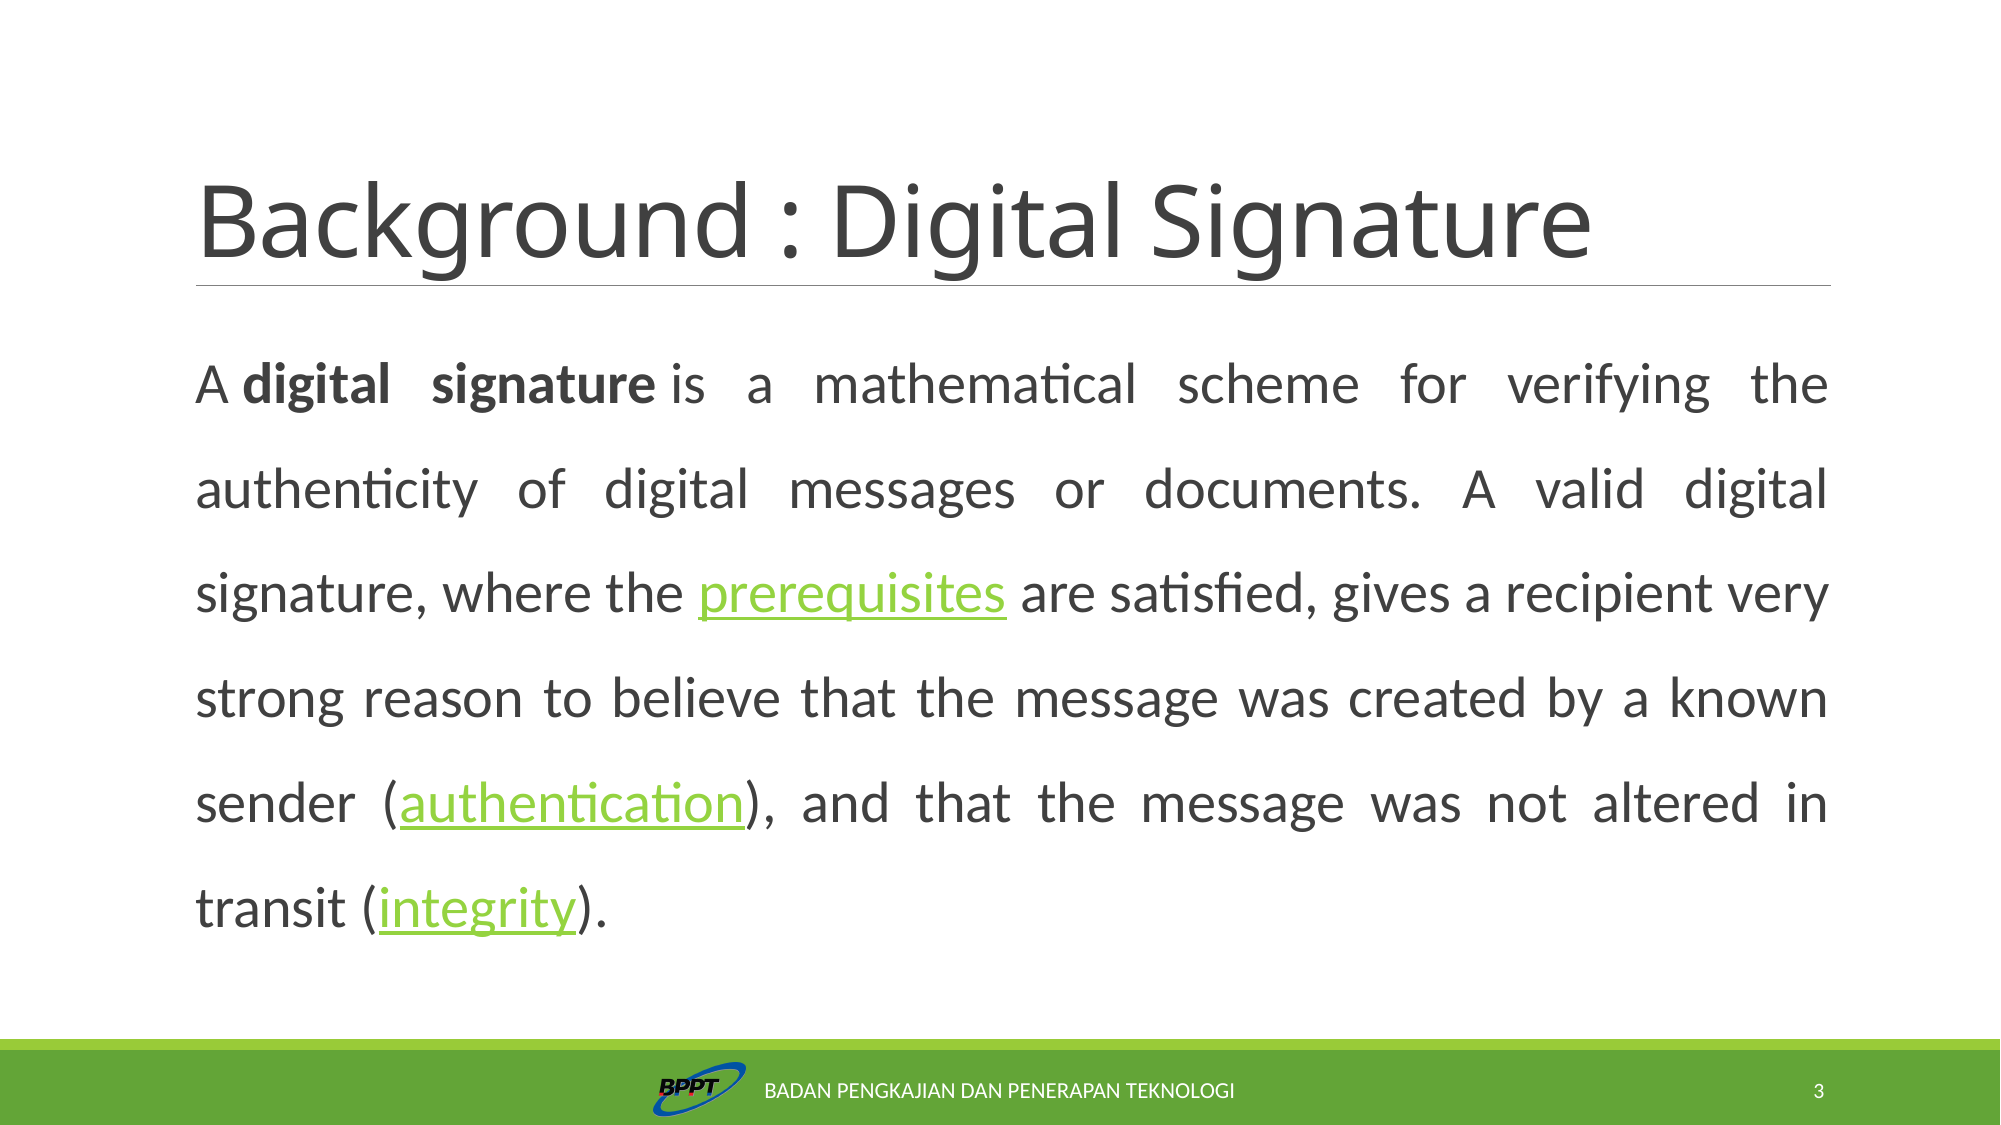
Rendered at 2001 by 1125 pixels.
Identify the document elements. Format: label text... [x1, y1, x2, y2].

footer Badan Pengkajian dan Penerapan Teknologi [604, 1059, 1396, 1120]
title Background : Digital Signature [180, 47, 1830, 285]
list A digital signature is a mathematical scheme for verifying the authenticity of digital messages or documents. A valid digital signature, where the prerequisites are satisfied, gives a recipient very strong reason to believe that the message was created by a known sender (authentication), and that the message was not altered in transit (integrity). [180, 302, 1830, 963]
slide_number 3 [1624, 1059, 1840, 1120]
